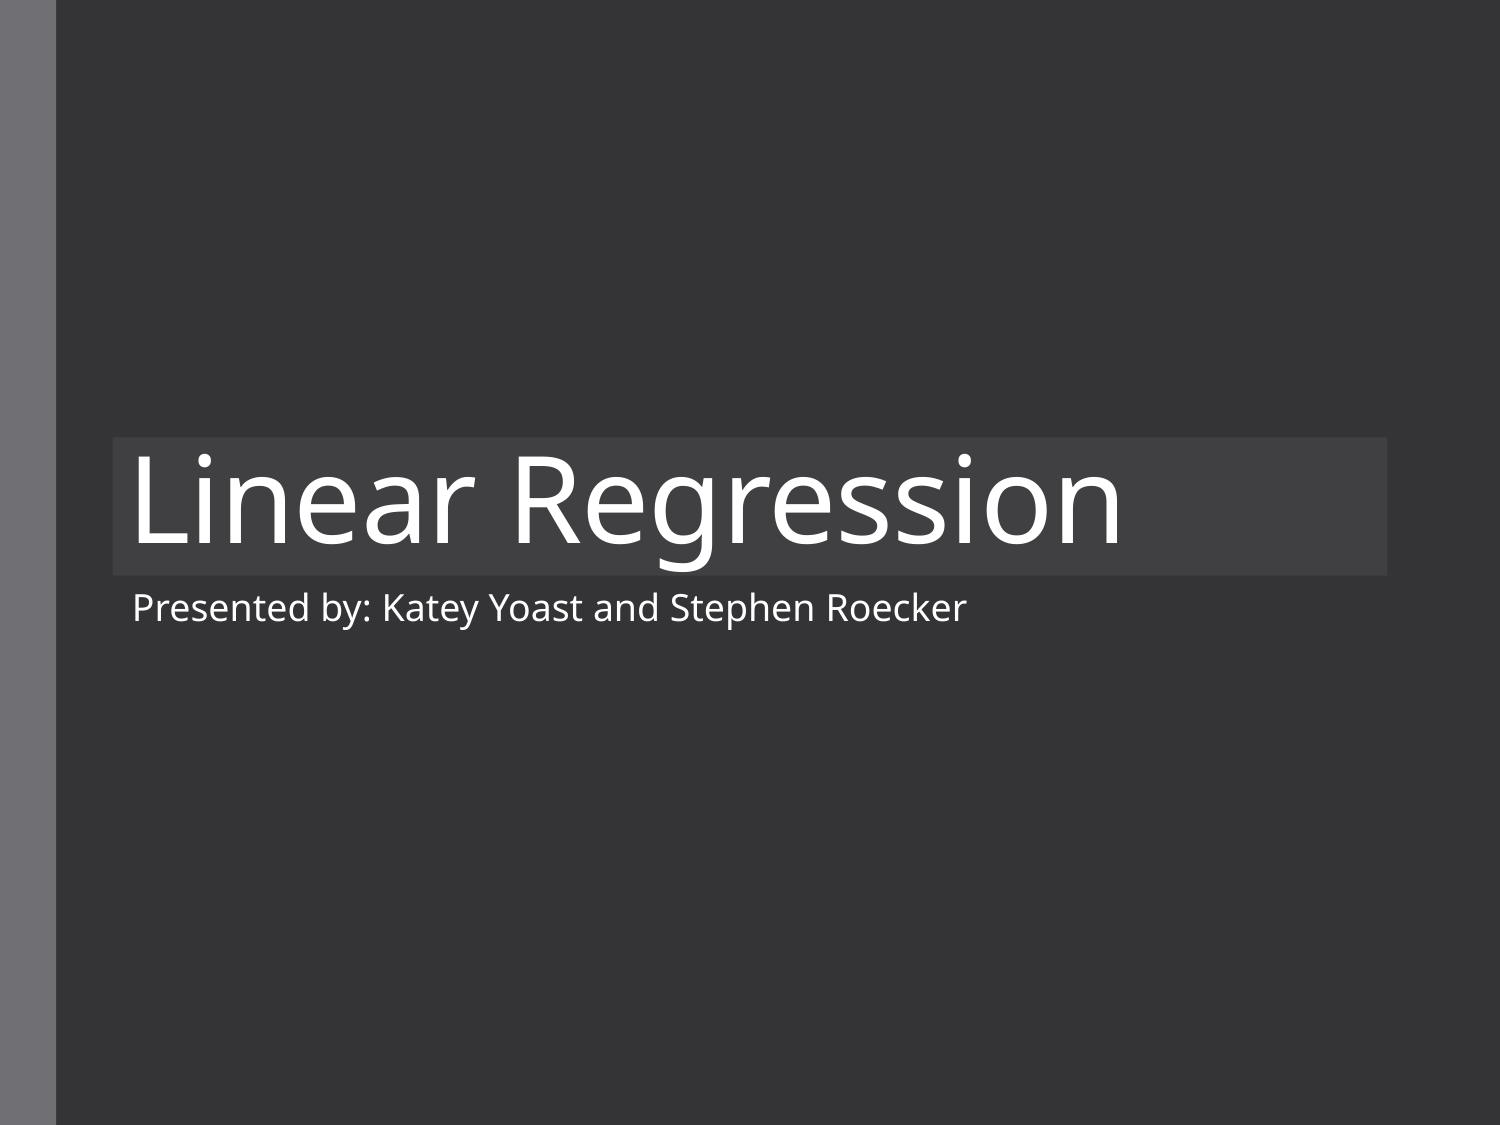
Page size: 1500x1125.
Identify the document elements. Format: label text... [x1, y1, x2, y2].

text_box Presented by: Katey Yoast and Stephen Roecker [117, 576, 984, 636]
title Linear Regression [112, 437, 1388, 576]
